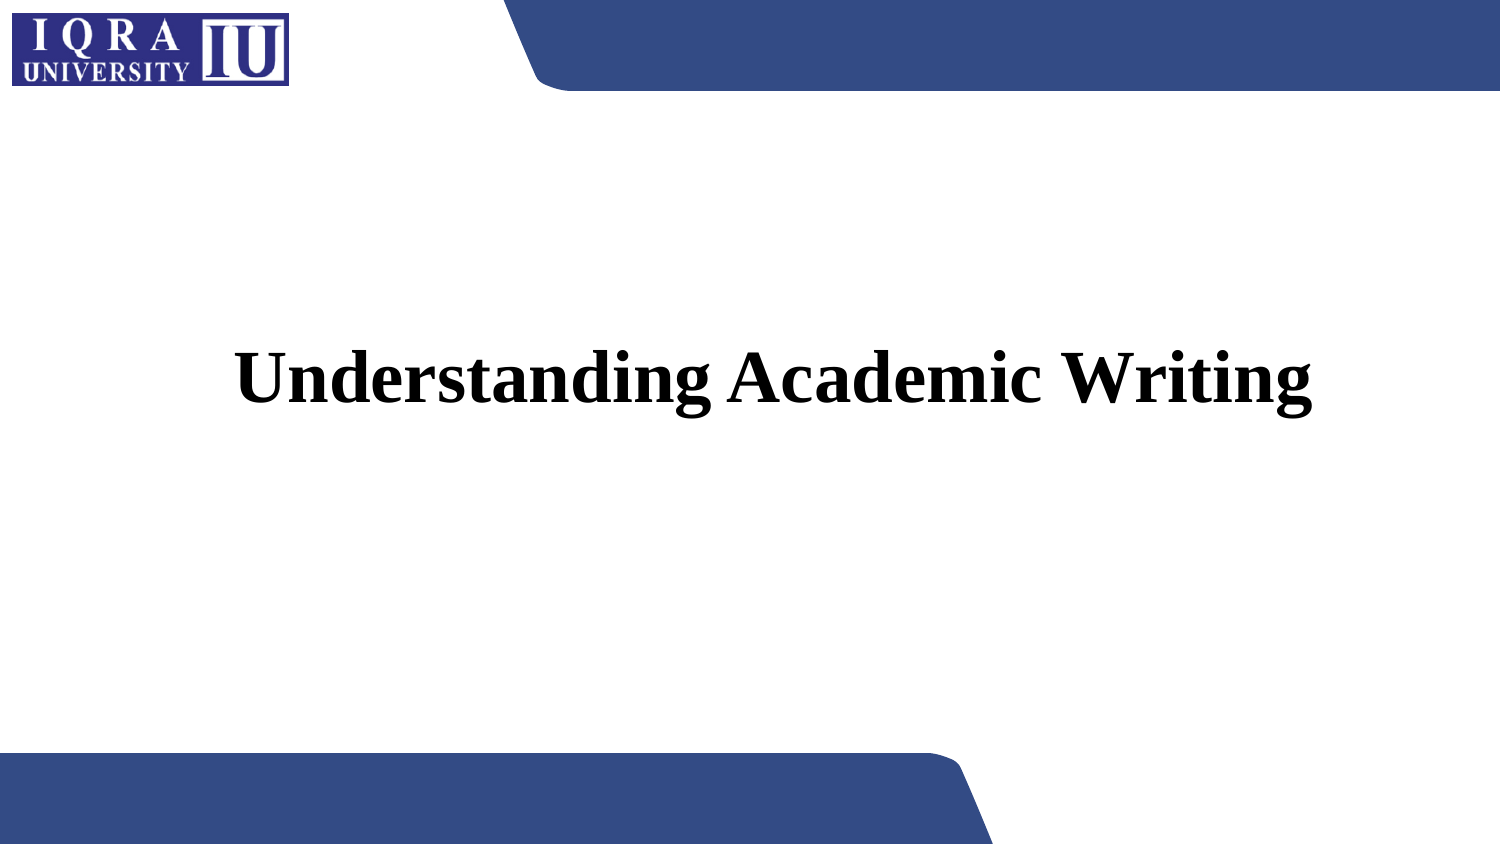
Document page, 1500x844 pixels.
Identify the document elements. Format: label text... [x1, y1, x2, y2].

list Understanding Academic Writing [152, 199, 1395, 455]
picture [12, 13, 290, 86]
